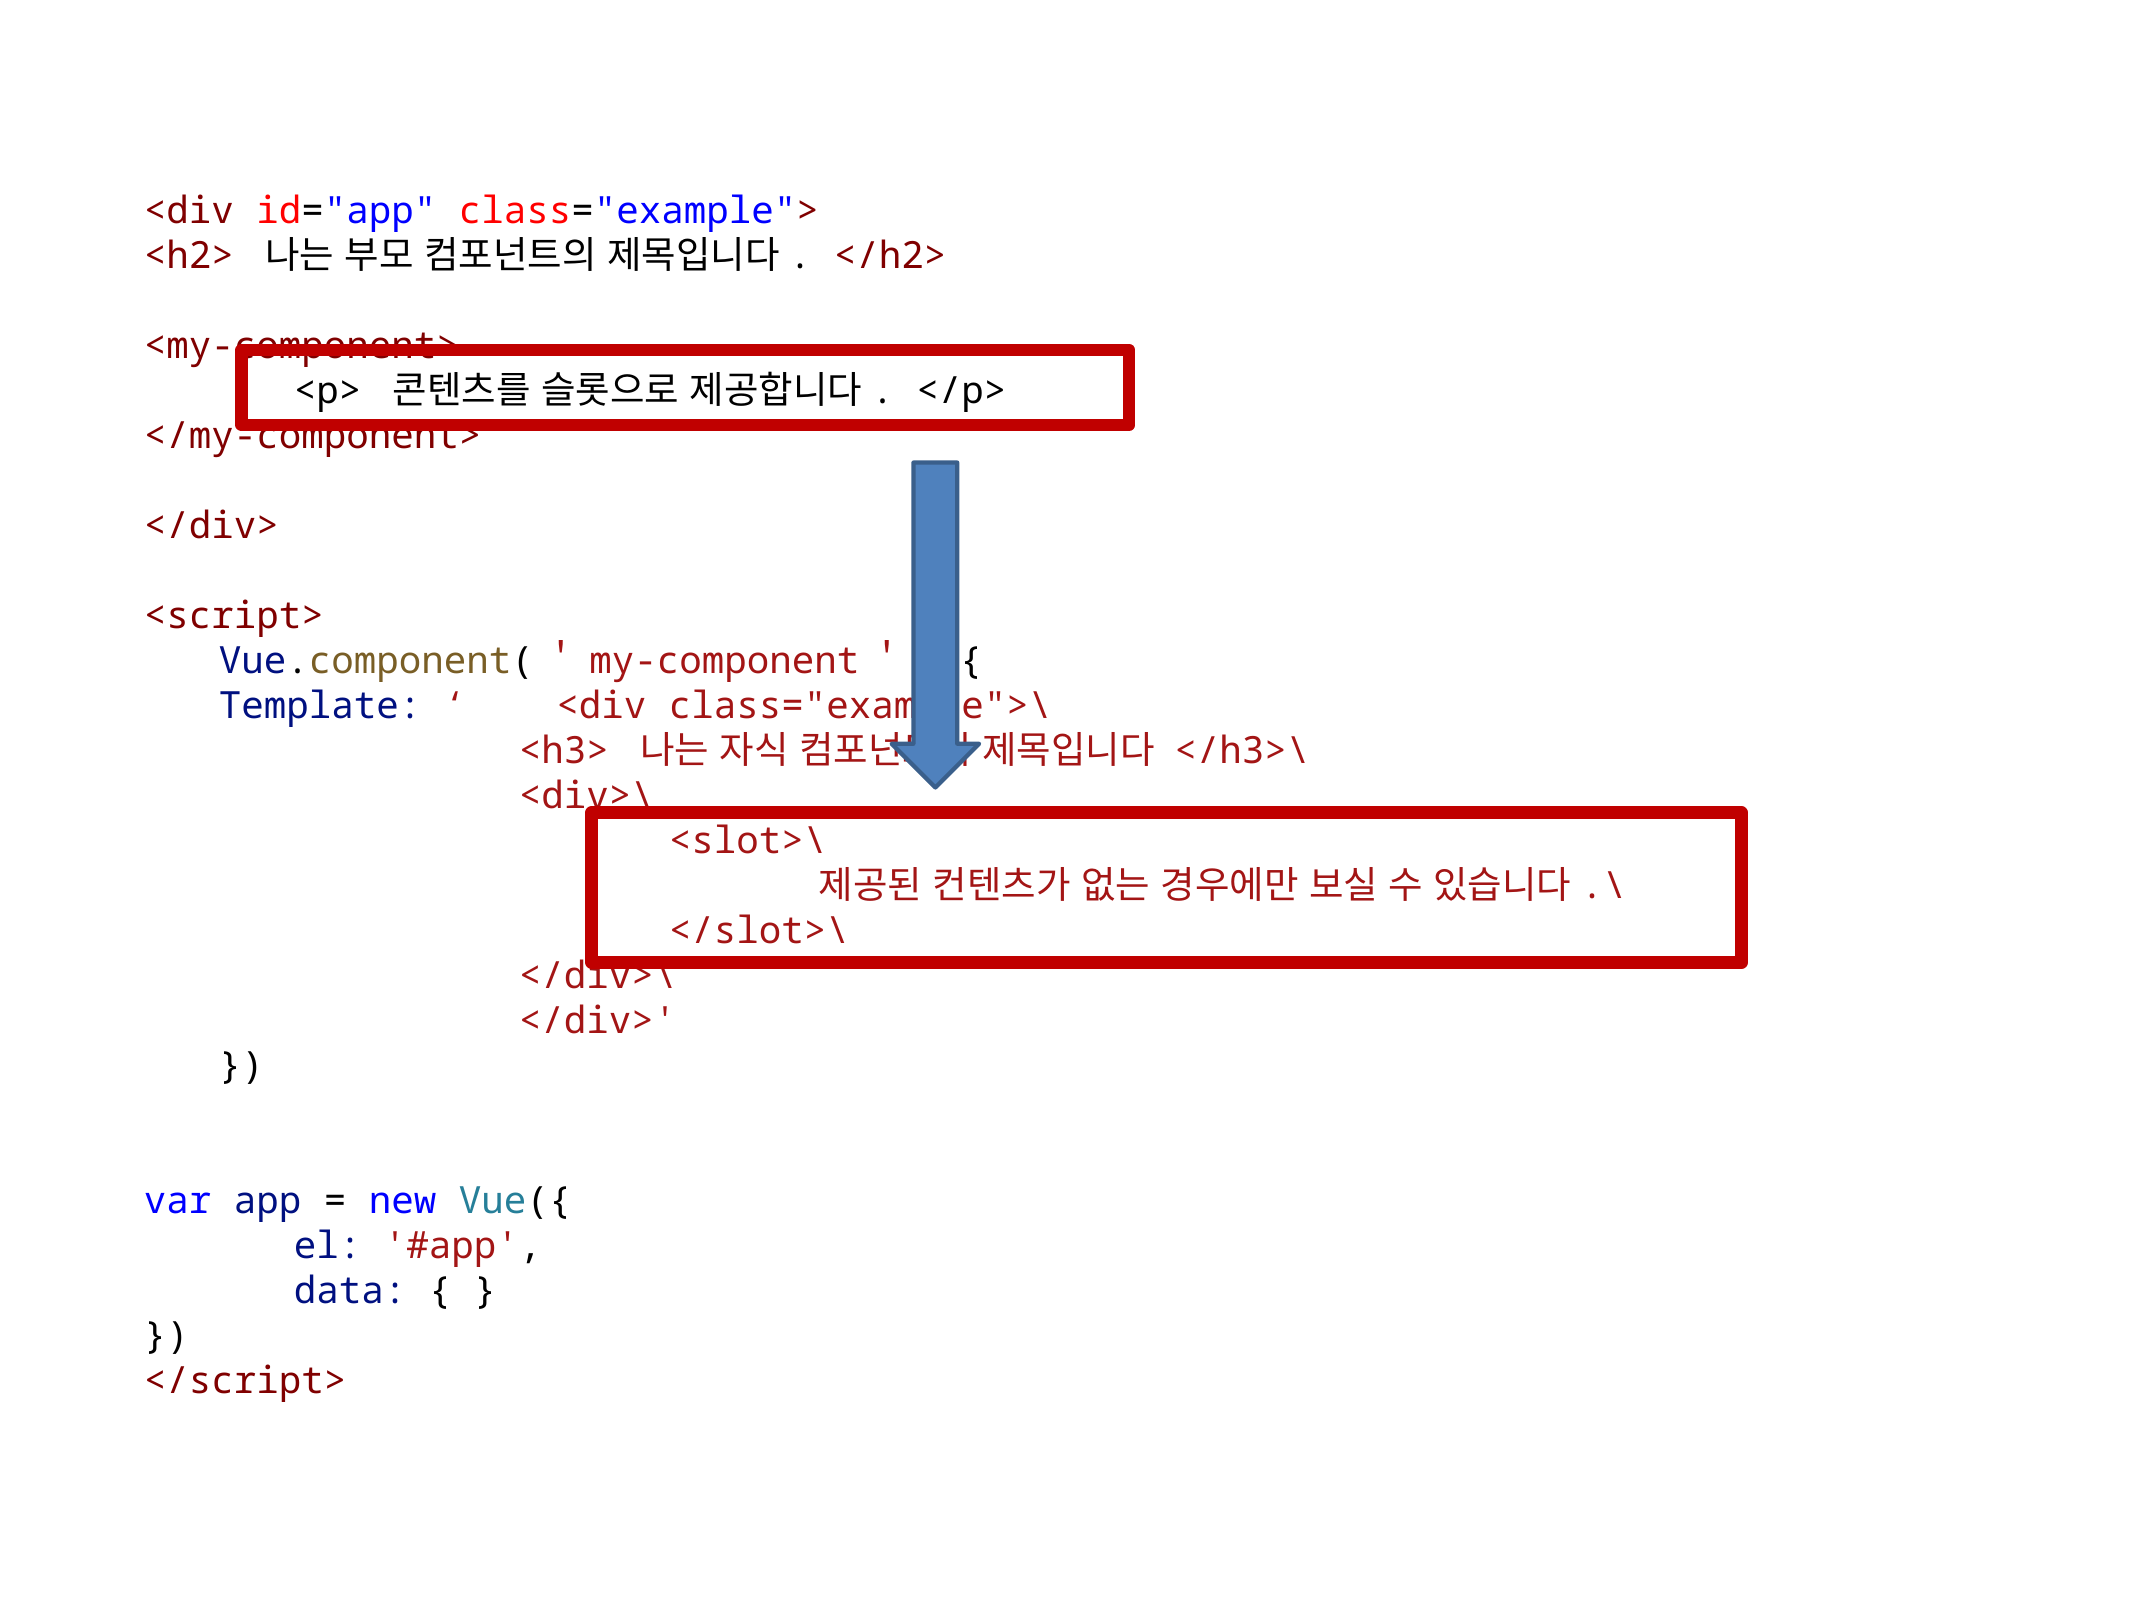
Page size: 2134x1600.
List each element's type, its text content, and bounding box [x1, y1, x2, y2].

text_box [239, 348, 1131, 427]
text_box <div id="app" class="example"> <h2> 나는 부모 컴포넌트의 제목입니다. </h2> <my-component> <p> 콘텐츠를 슬롯으로 제공합니다. </p> </my-component> </div> <script> Vue.component(＇my-component＇, { Template: ‘ <div class="example">\ <h3> 나는 자식 컴포넌트의 제목입니다 </h3>\ <div>\ <slot>\ 제공된 컨텐츠가 없는 경우에만 보실 수 있습니다.\ </slot>\ </div>\ </div>' }) var app = new Vue({ el: '#app', data: { } }) </script> [129, 178, 2042, 1409]
text_box [590, 811, 1744, 965]
text_box [889, 460, 982, 790]
